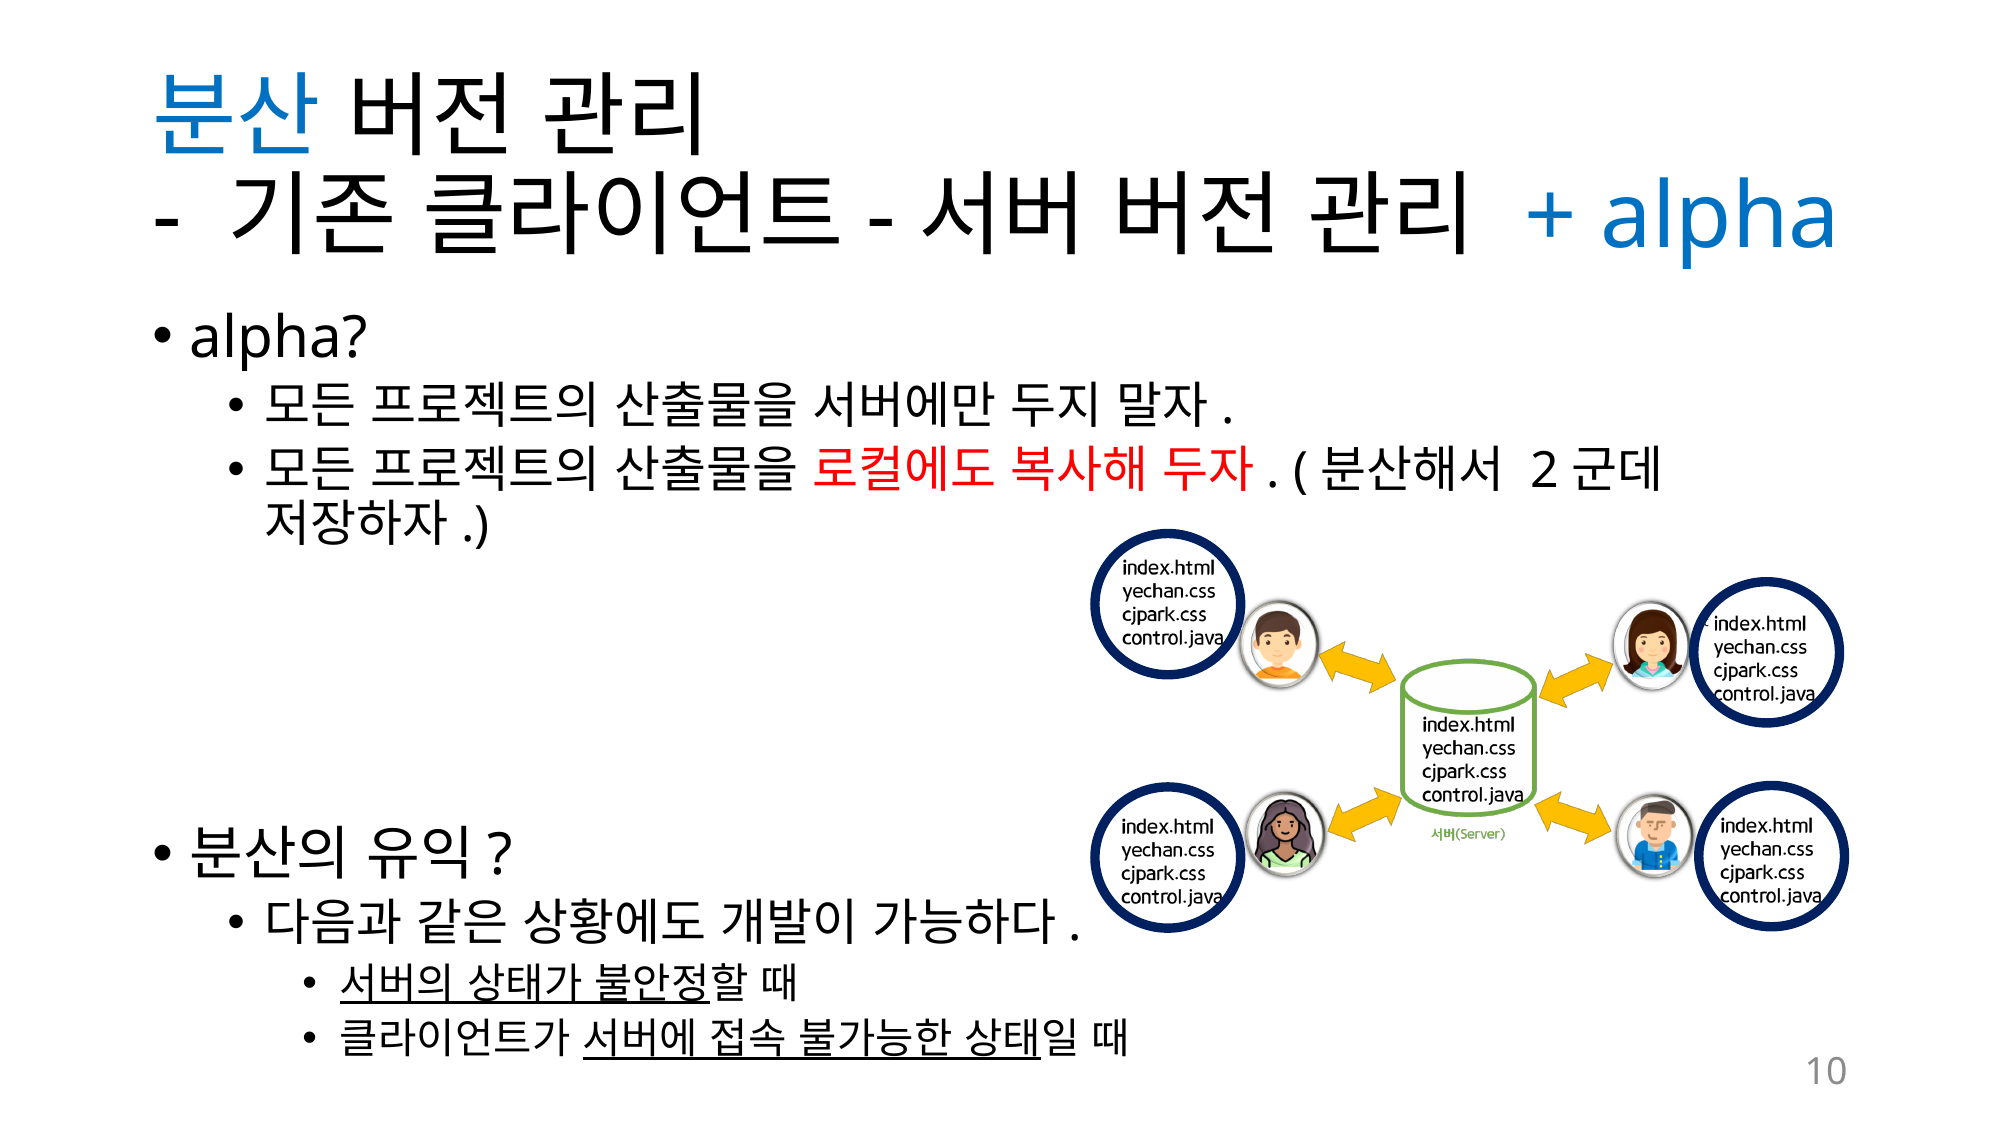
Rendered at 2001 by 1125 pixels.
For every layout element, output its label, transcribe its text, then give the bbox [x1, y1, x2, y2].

title 분산 버전 관리 - 기존 클라이언트-서버 버전 관리 + alpha [137, 59, 1863, 278]
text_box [1094, 533, 1899, 929]
list alpha? 모든 프로젝트의 산출물을 서버에만 두지 말자. 모든 프로젝트의 산출물을 로컬에도 복사해 두자. (분산해서 2군데 저장하자.) 분산의 유익? 다음과 같은 상황에도 개발이 가능하다. 서버의 상태가 불안정할 때 클라이언트가 서버에 접속 불가능한 상태일 때 [137, 299, 1863, 1103]
slide_number 10 [1412, 1042, 1863, 1103]
